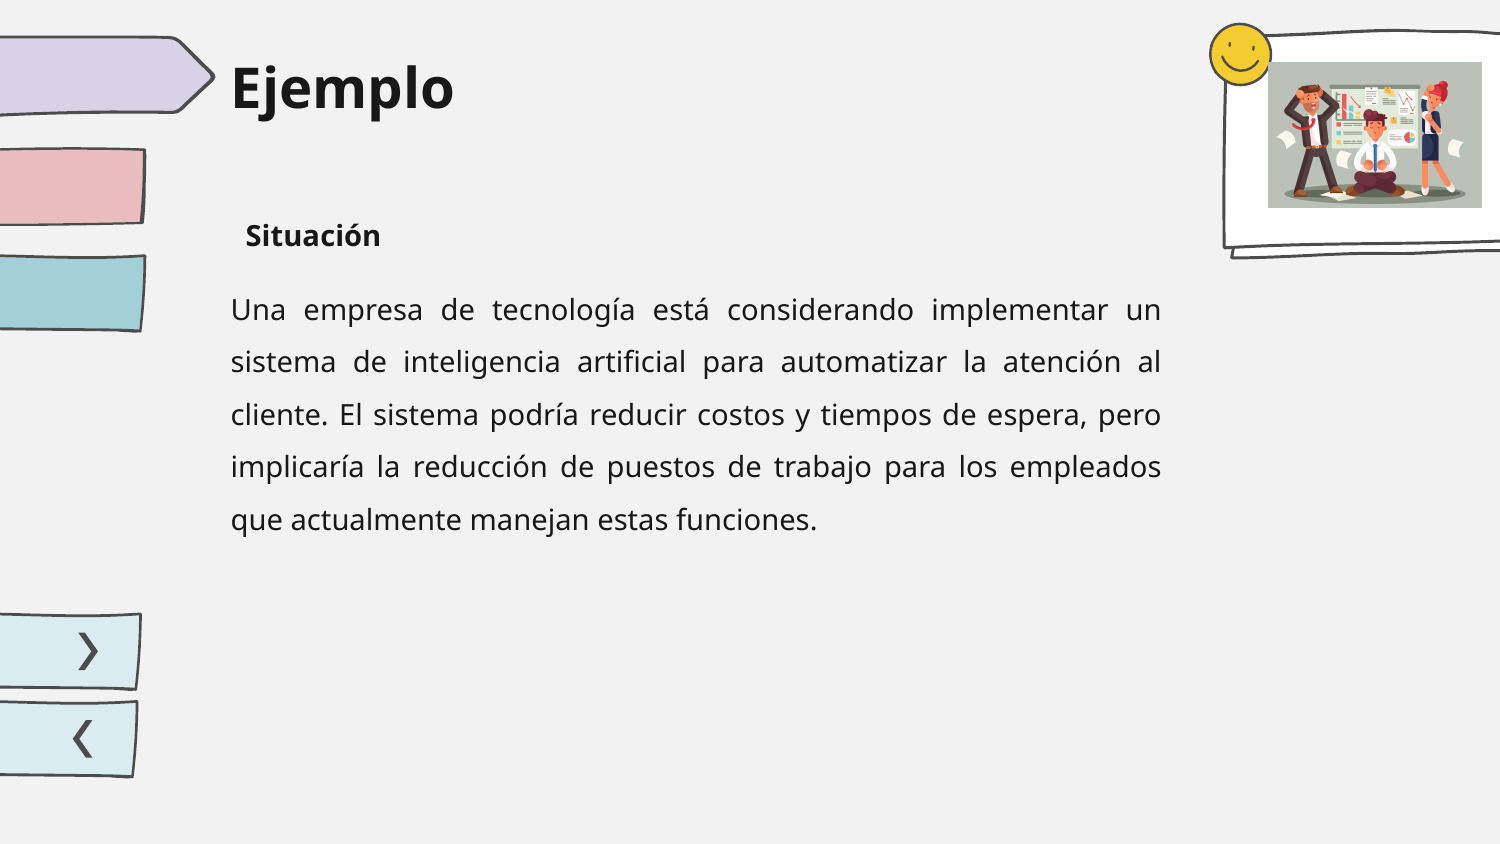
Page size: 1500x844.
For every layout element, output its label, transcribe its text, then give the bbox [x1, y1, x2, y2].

subtitle Una empresa de tecnología está considerando implementar un sistema de inteligencia artificial para automatizar la atención al cliente. El sistema podría reducir costos y tiempos de espera, pero implicaría la reducción de puestos de trabajo para los empleados que actualmente manejan estas funciones. [215, 258, 1178, 671]
picture [1267, 61, 1482, 208]
title Ejemplo [215, 36, 703, 142]
text_box [72, 720, 93, 758]
text_box [78, 632, 98, 671]
text_box Situación [230, 202, 718, 307]
